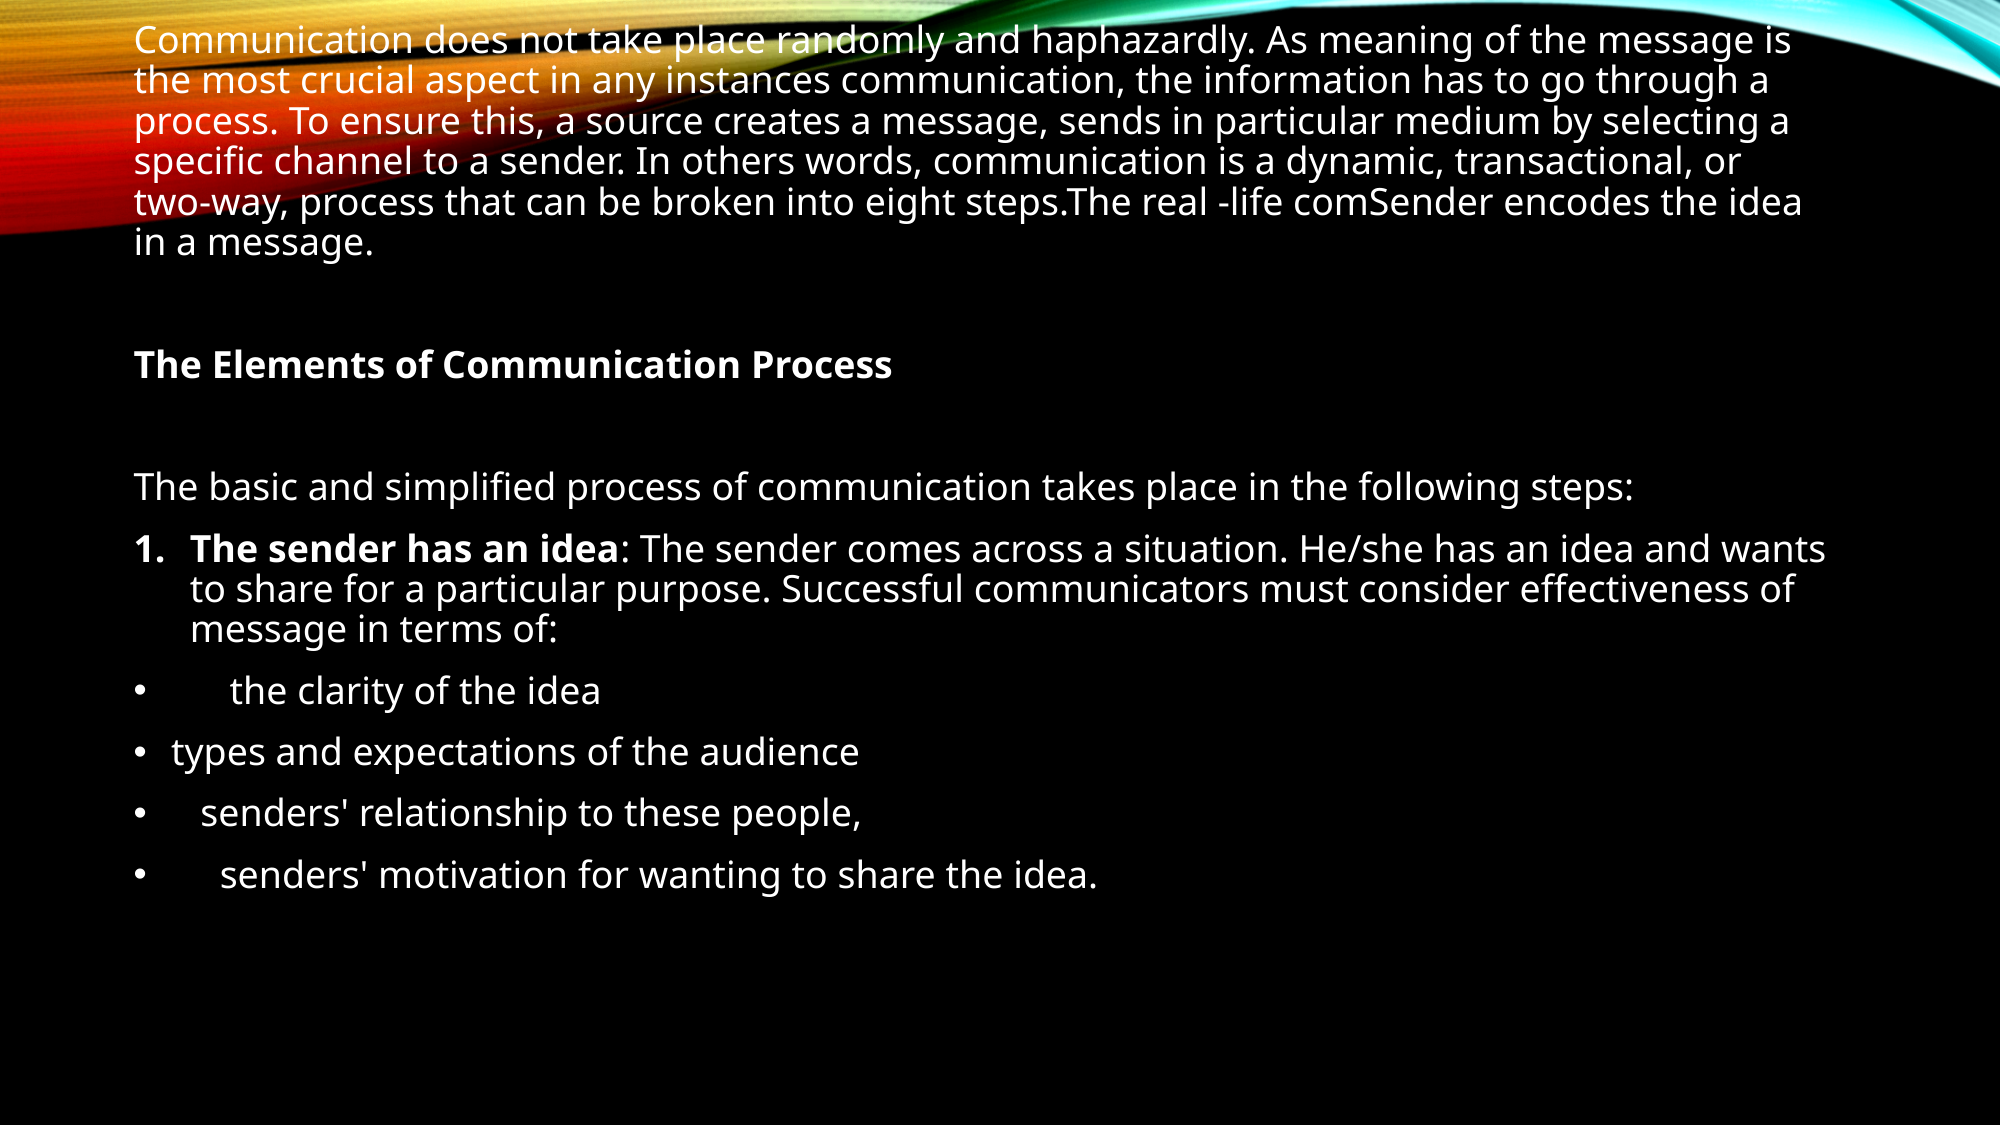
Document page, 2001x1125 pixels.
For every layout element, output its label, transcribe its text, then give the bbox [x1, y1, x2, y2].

list Communication does not take place randomly and haphazardly. As meaning of the message is the most crucial aspect in any instances communication, the information has to go through a process. To ensure this, a source creates a message, sends in particular medium by selecting a specific channel to a sender. In others words, communication is a dynamic, transactional, or two-way, process that can be broken into eight steps.The real -life comSender encodes the idea in a message. The Elements of Communication Process The basic and simplified process of communication takes place in the following steps: The sender has an idea: The sender comes across a situation. He/she has an idea and wants to share for a particular purpose. Successful communicators must consider effectiveness of message in terms of: the clarity of the idea types and expectations of the audience senders' relationship to these people, senders' motivation for wanting to share the idea. [118, 13, 1844, 1125]
picture [0, 0, 2000, 237]
